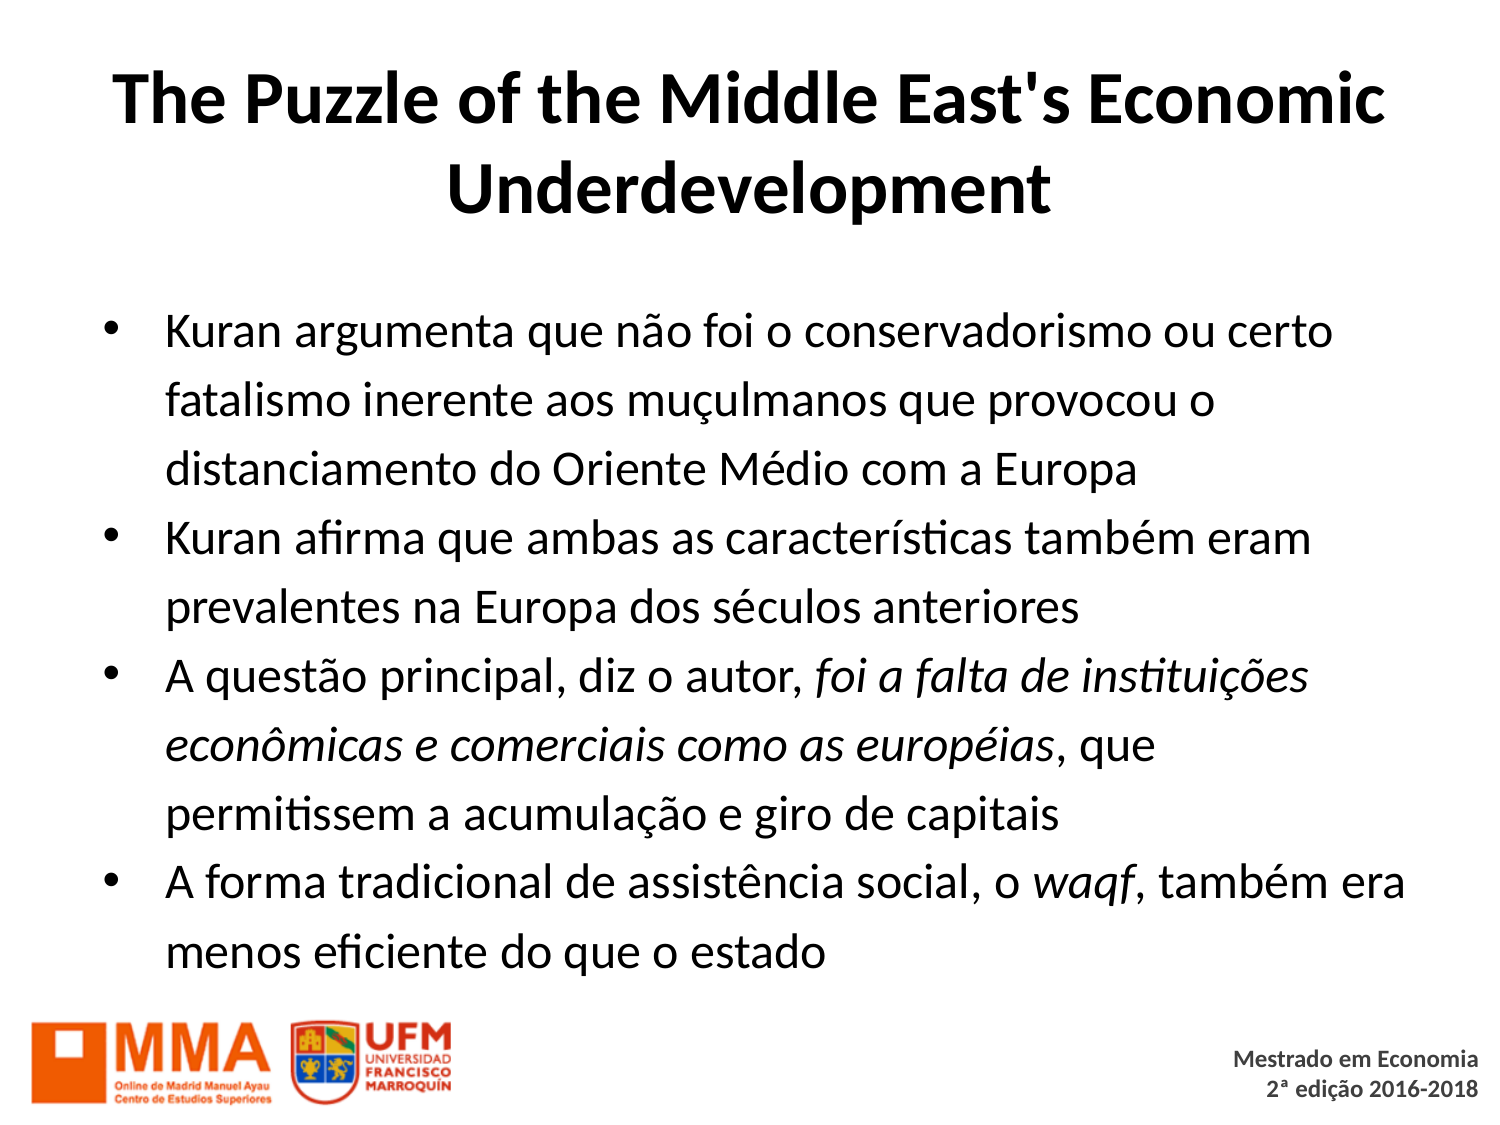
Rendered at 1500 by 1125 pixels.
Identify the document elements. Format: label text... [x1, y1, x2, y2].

list Kuran argumenta que não foi o conservadorismo ou certo fatalismo inerente aos muçulmanos que provocou o distanciamento do Oriente Médio com a Europa Kuran afirma que ambas as características também eram prevalentes na Europa dos séculos anteriores A questão principal, diz o autor, foi a falta de instituições econômicas e comerciais como as européias, que permitissem a acumulação e giro de capitais A forma tradicional de assistência social, o waqf, também era menos eficiente do que o estado [75, 273, 1425, 985]
picture [23, 1016, 467, 1114]
title The Puzzle of the Middle East's Economic Underdevelopment [75, 45, 1425, 233]
